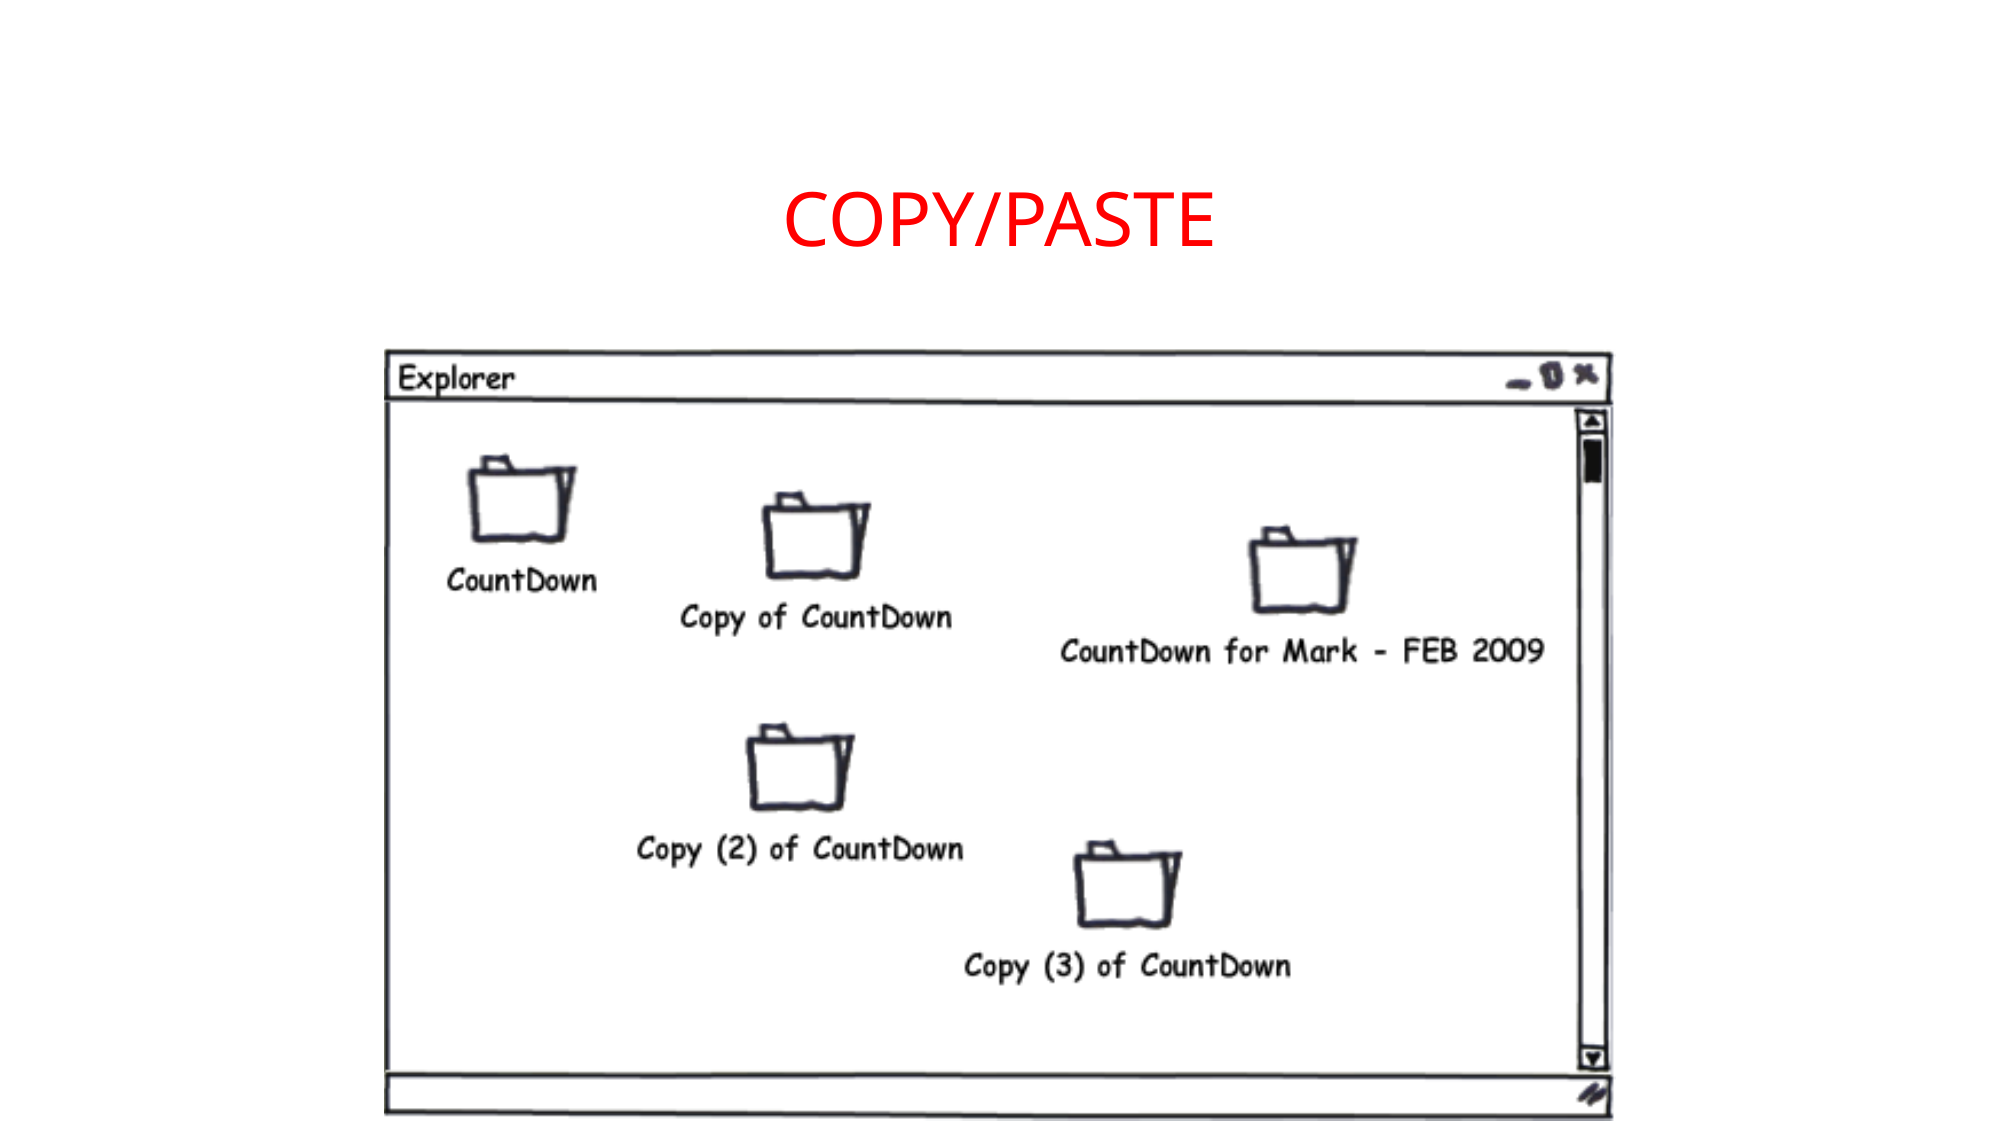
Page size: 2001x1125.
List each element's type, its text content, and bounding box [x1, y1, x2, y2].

picture [383, 348, 1616, 1121]
title copy/paste [187, 101, 1813, 344]
